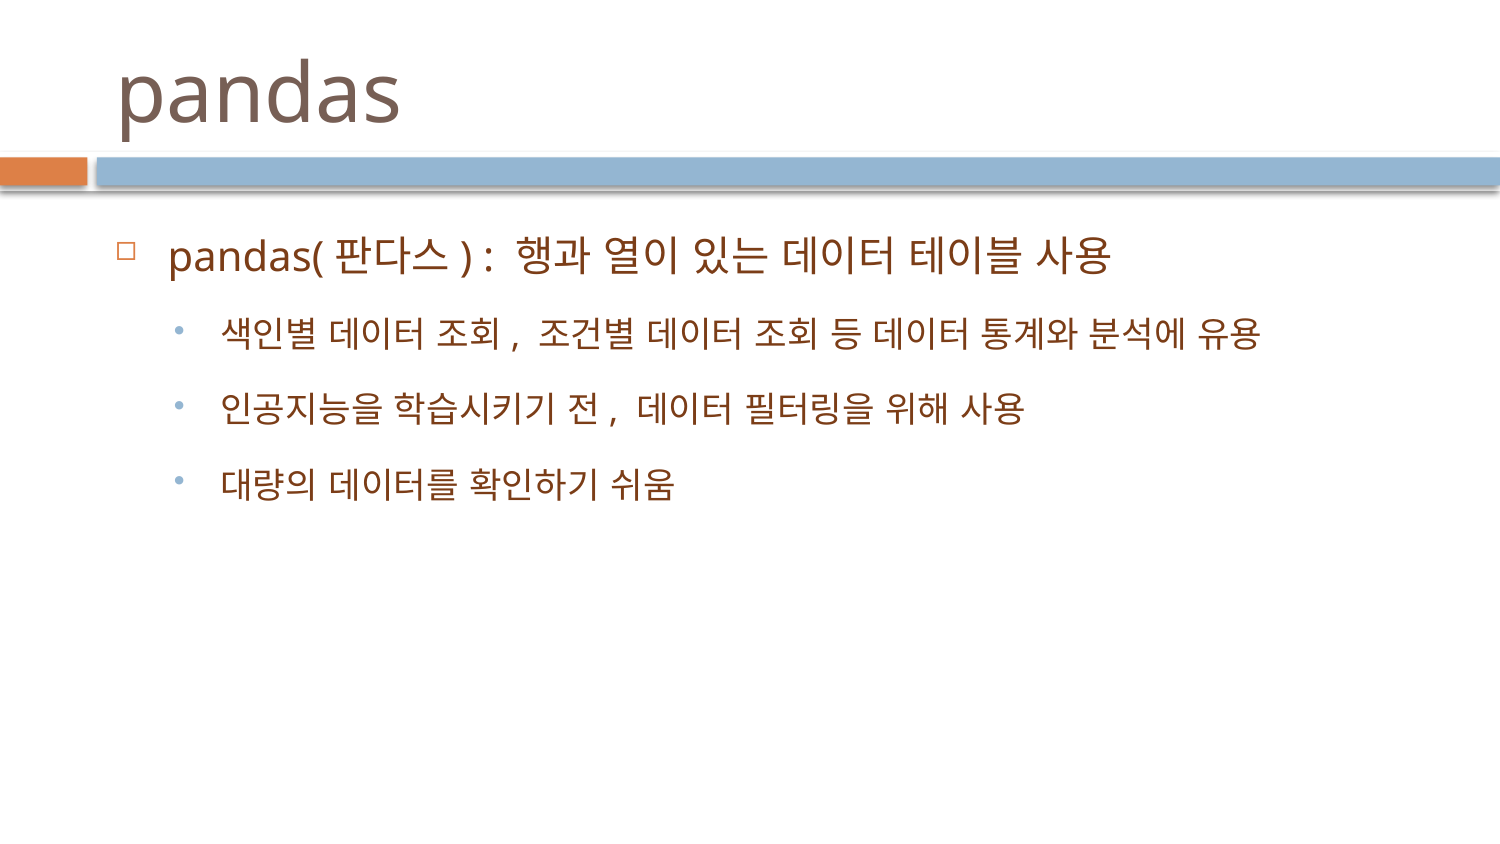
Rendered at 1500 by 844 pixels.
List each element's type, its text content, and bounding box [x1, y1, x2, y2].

list pandas(판다스) : 행과 열이 있는 데이터 테이블 사용 색인별 데이터 조회, 조건별 데이터 조회 등 데이터 통계와 분석에 유용 인공지능을 학습시키기 전, 데이터 필터링을 위해 사용 대량의 데이터를 확인하기 쉬움 [100, 196, 1438, 750]
title pandas [100, 28, 1438, 150]
